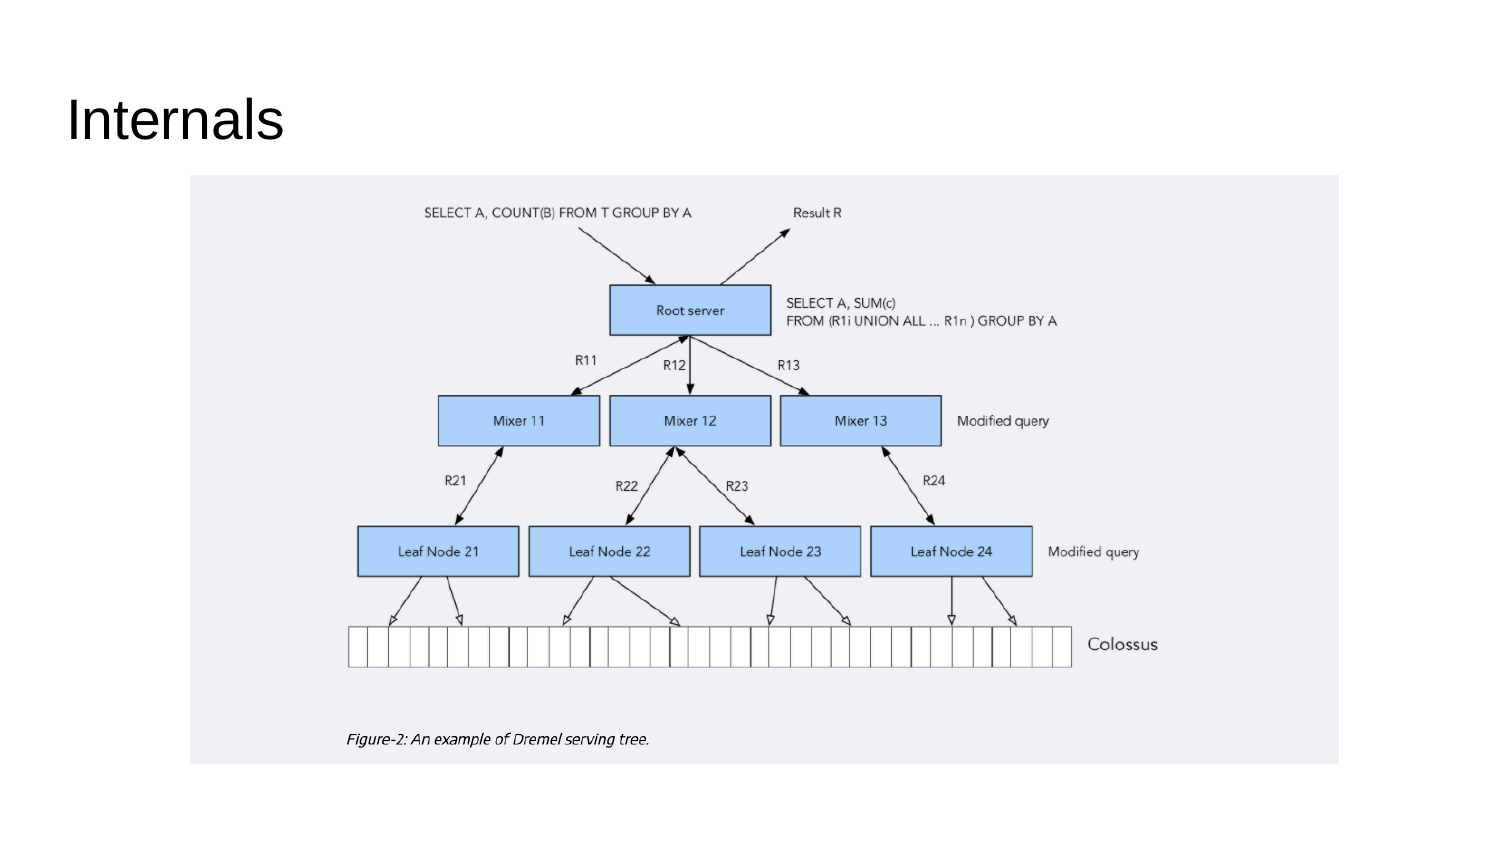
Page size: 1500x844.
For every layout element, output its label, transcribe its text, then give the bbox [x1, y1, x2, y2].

title Internals [51, 72, 1449, 167]
picture [189, 174, 1339, 764]
